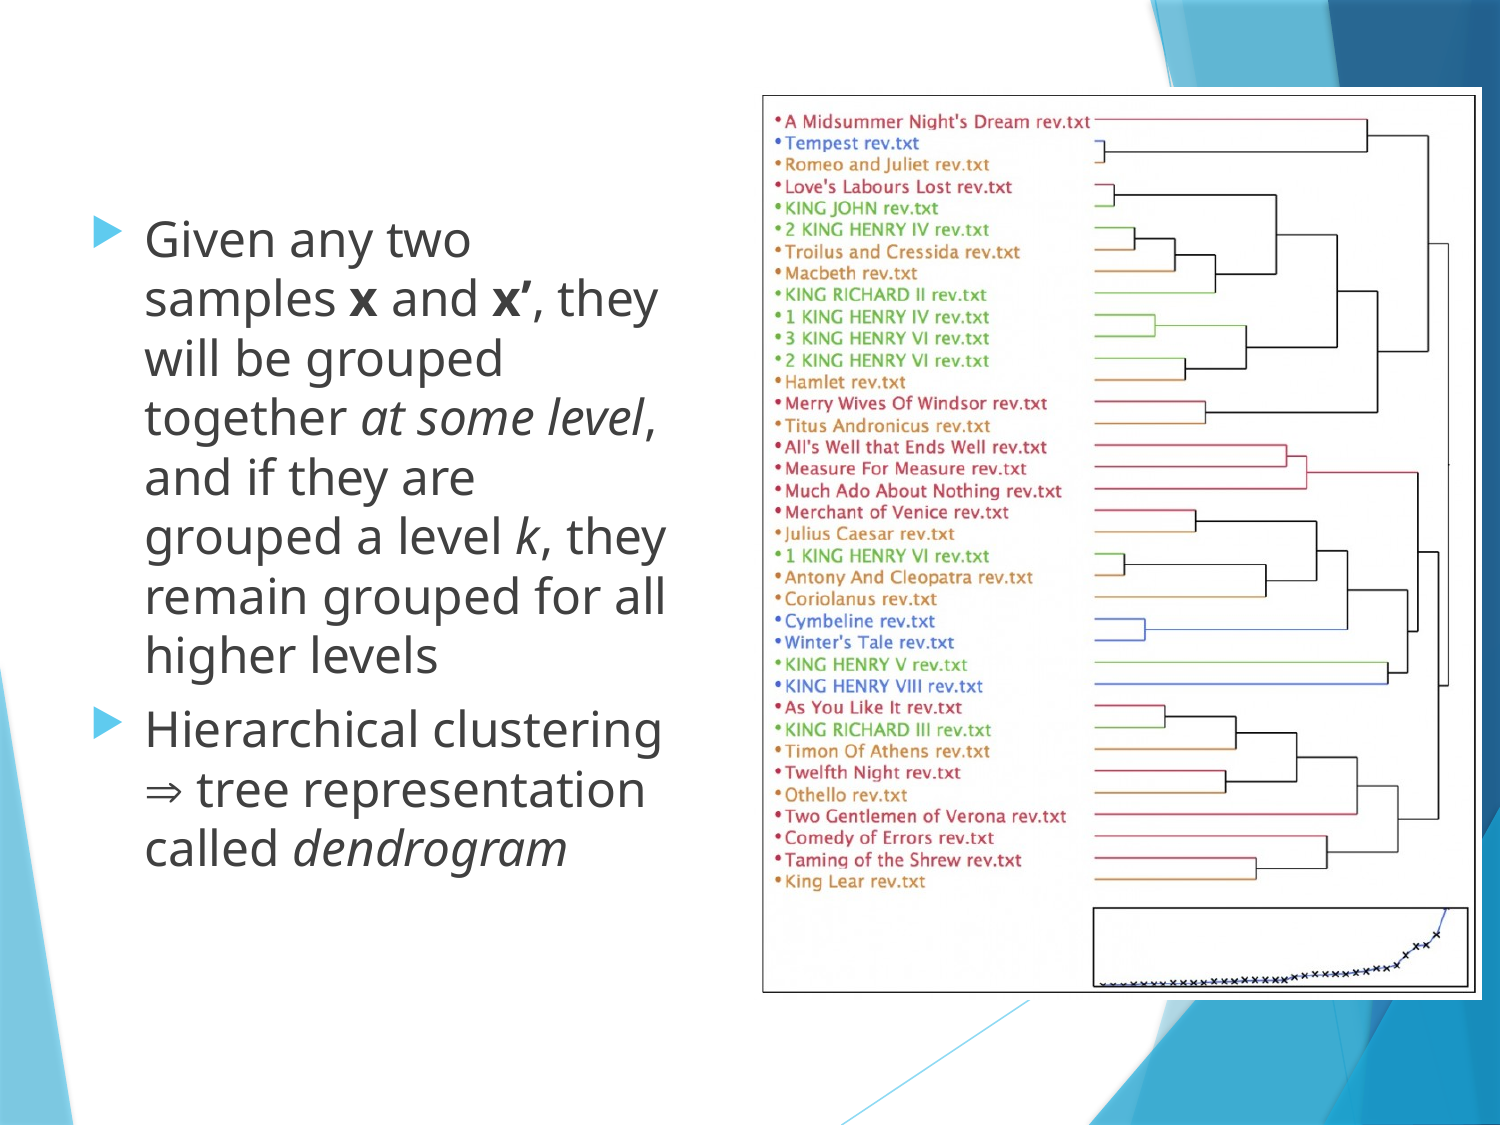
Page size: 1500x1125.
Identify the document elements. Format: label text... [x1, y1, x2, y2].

list Given any two samples x and x’, they will be grouped together at some level, and if they are grouped a level k, they remain grouped for all higher levels Hierarchical clustering  tree representation called dendrogram [75, 200, 688, 888]
picture [754, 86, 1482, 1001]
